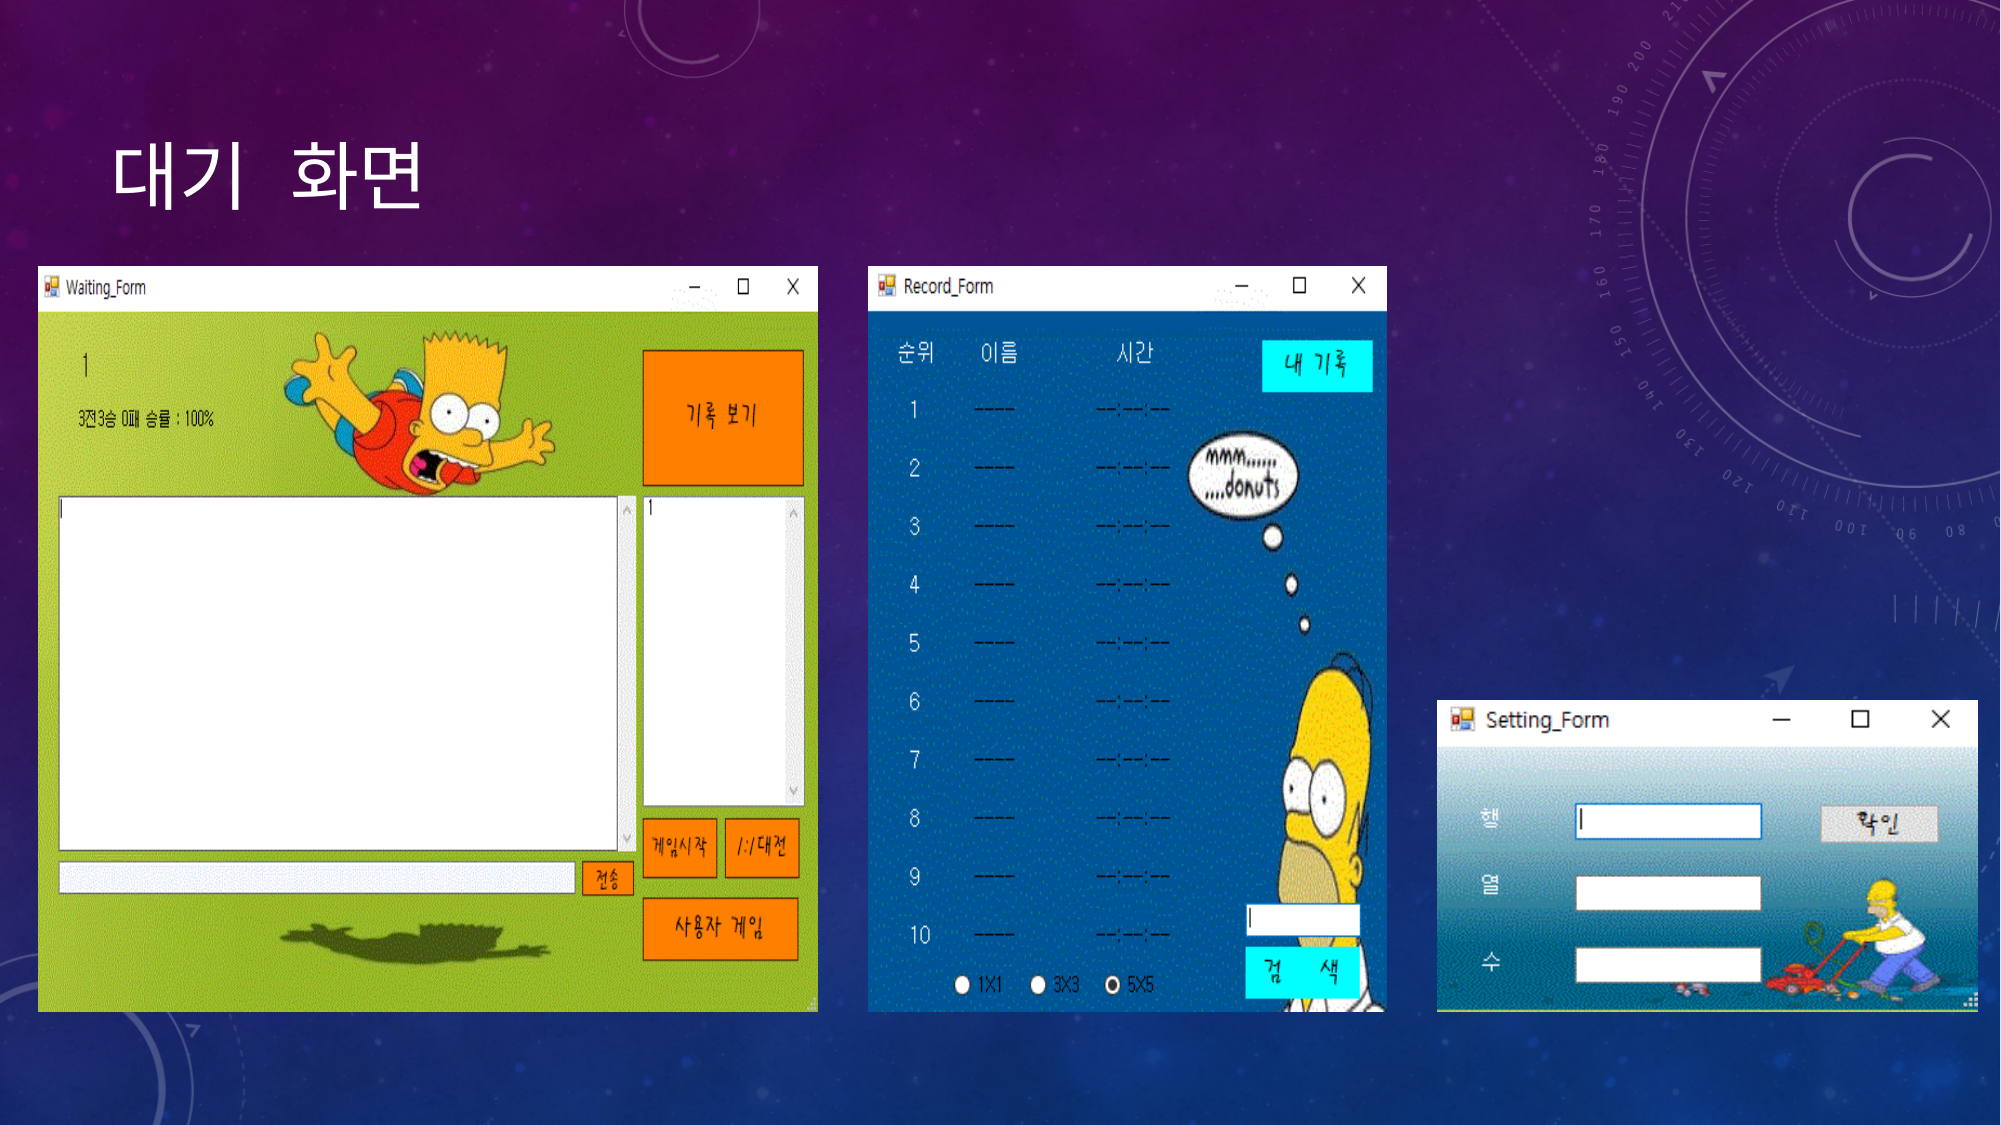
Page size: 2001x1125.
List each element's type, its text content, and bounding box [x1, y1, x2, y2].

title 대기 화면 [95, 77, 578, 266]
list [1437, 700, 1978, 1012]
picture [0, 0, 2001, 1125]
